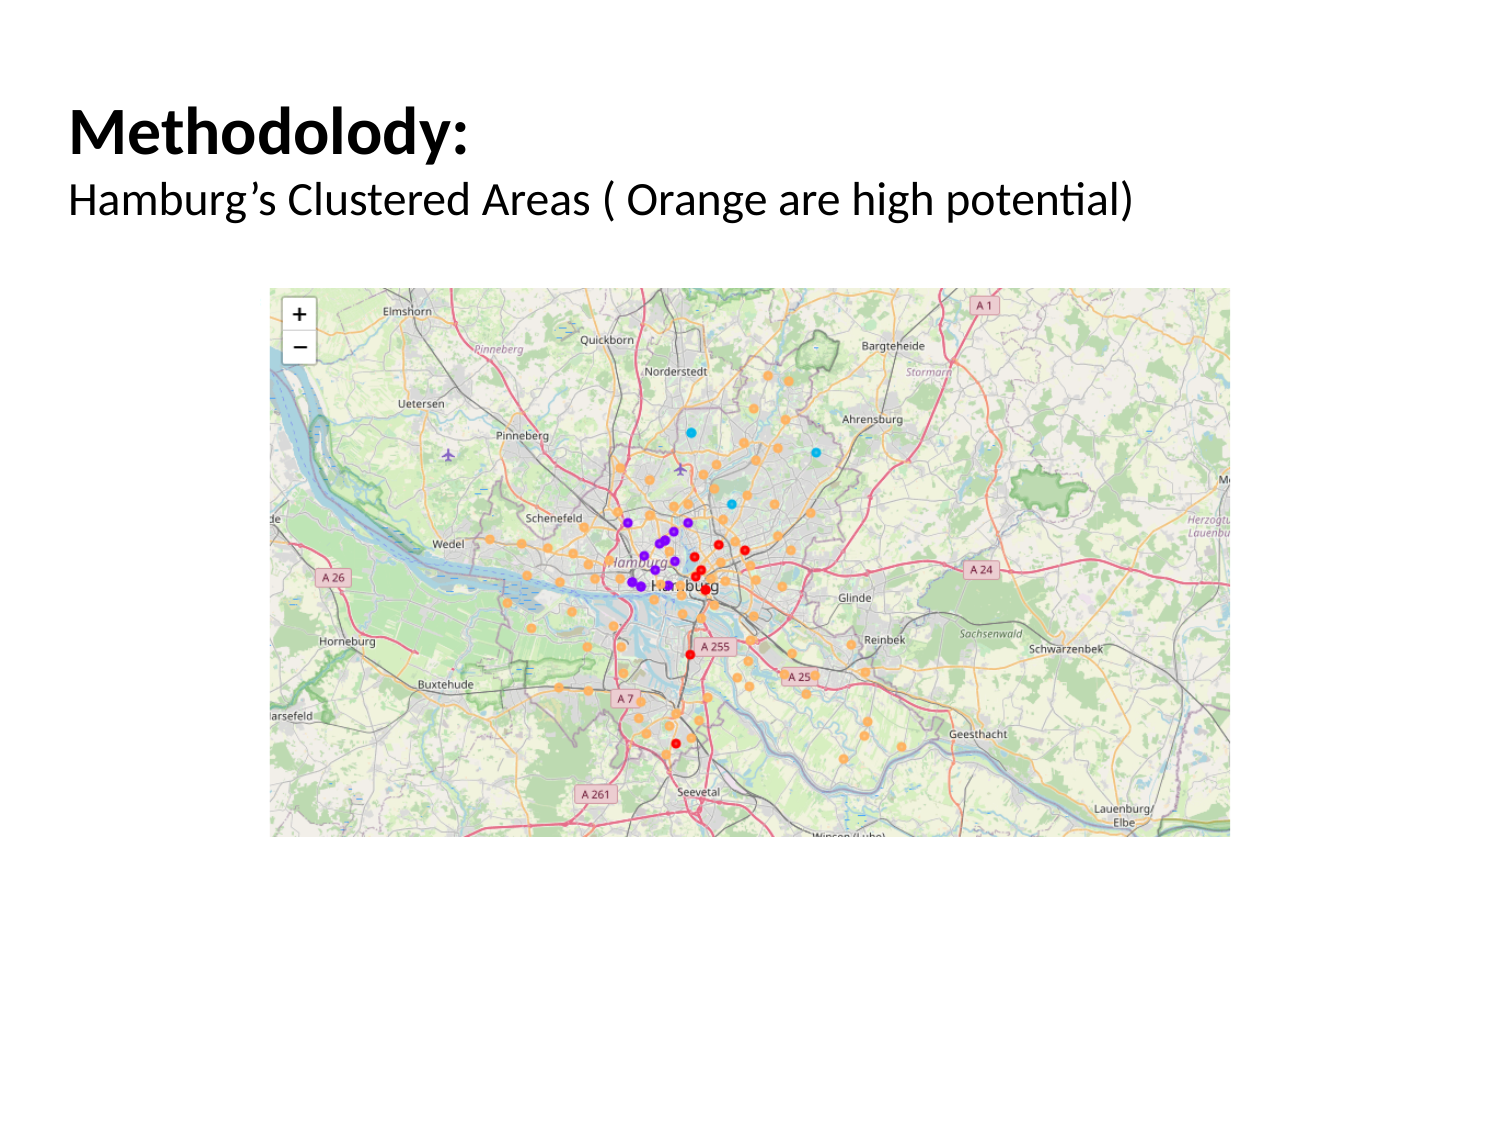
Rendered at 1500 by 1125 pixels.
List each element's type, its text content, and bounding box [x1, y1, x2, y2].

title Methodolody: Hamburg’s Clustered Areas ( Orange are high potential) [53, 78, 1415, 315]
picture [259, 288, 1241, 837]
